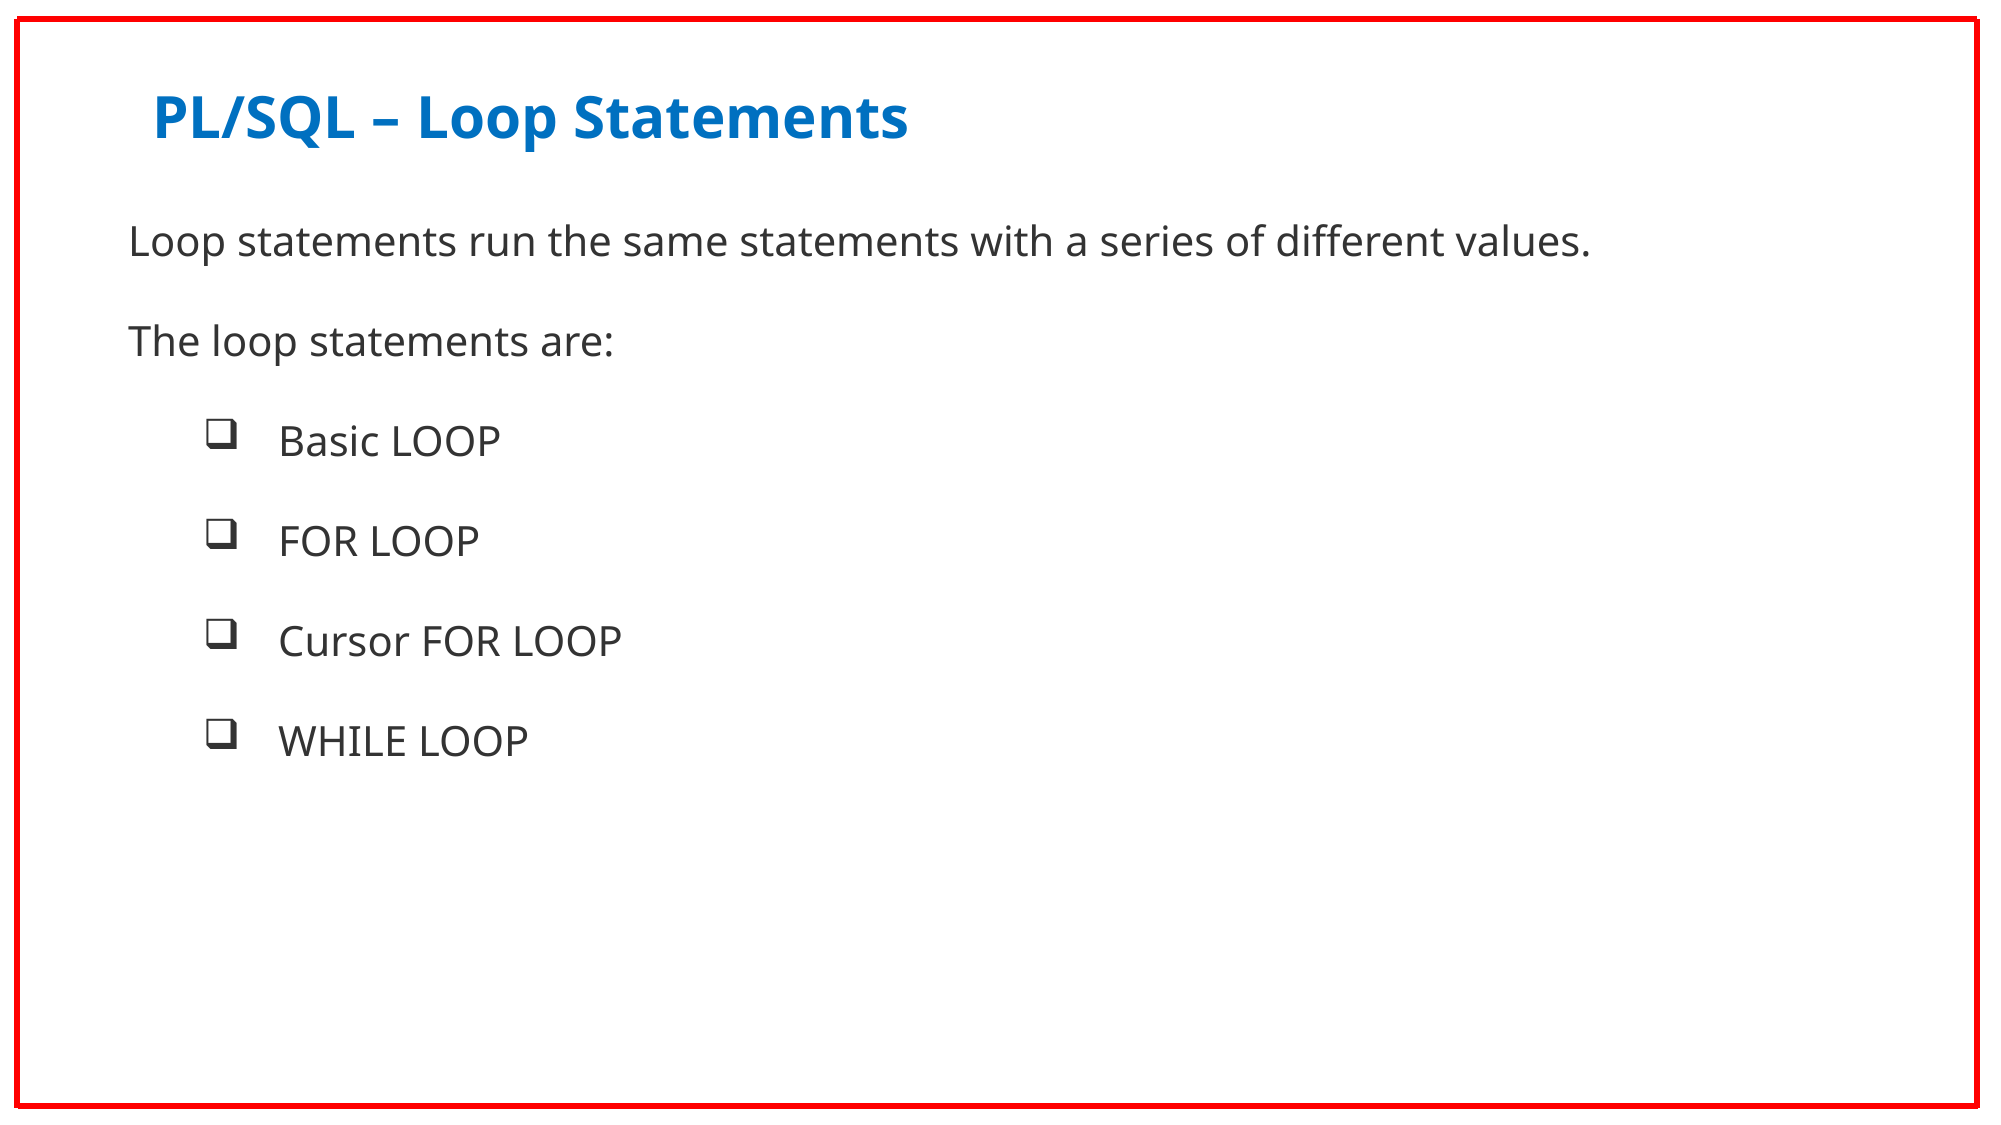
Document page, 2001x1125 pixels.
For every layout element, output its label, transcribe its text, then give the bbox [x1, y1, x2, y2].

text_box Loop statements run the same statements with a series of different values. The loop statements are: Basic LOOP FOR LOOP Cursor FOR LOOP WHILE LOOP [113, 214, 1937, 826]
text_box PL/SQL – Loop Statements [137, 72, 925, 158]
